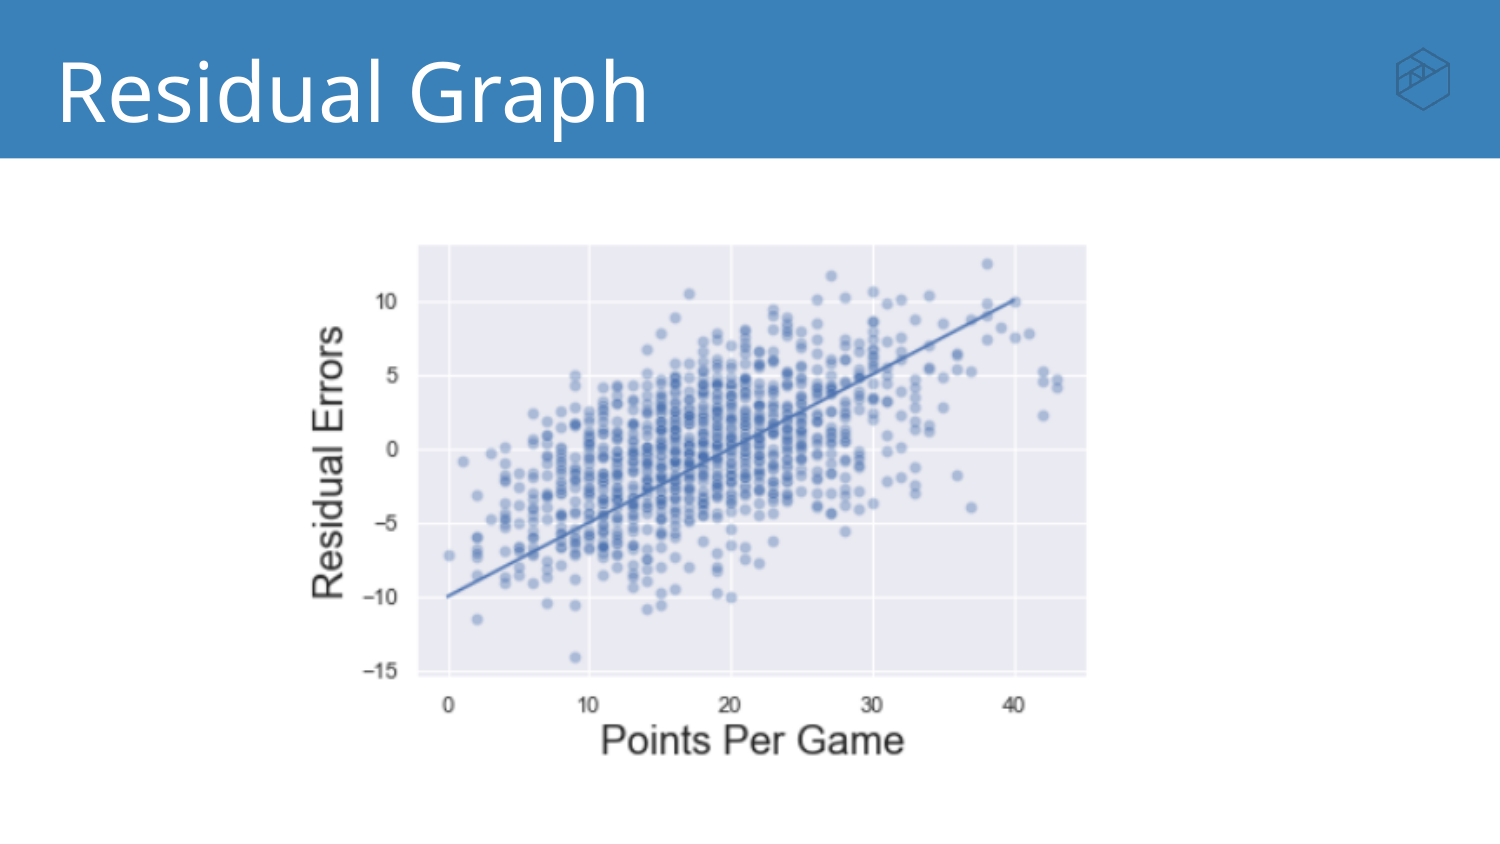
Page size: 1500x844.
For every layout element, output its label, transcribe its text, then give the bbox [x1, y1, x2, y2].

picture [1396, 47, 1451, 111]
text_box Residual Graph [40, 23, 1358, 154]
text_box [0, 0, 1500, 159]
picture [292, 226, 1106, 776]
